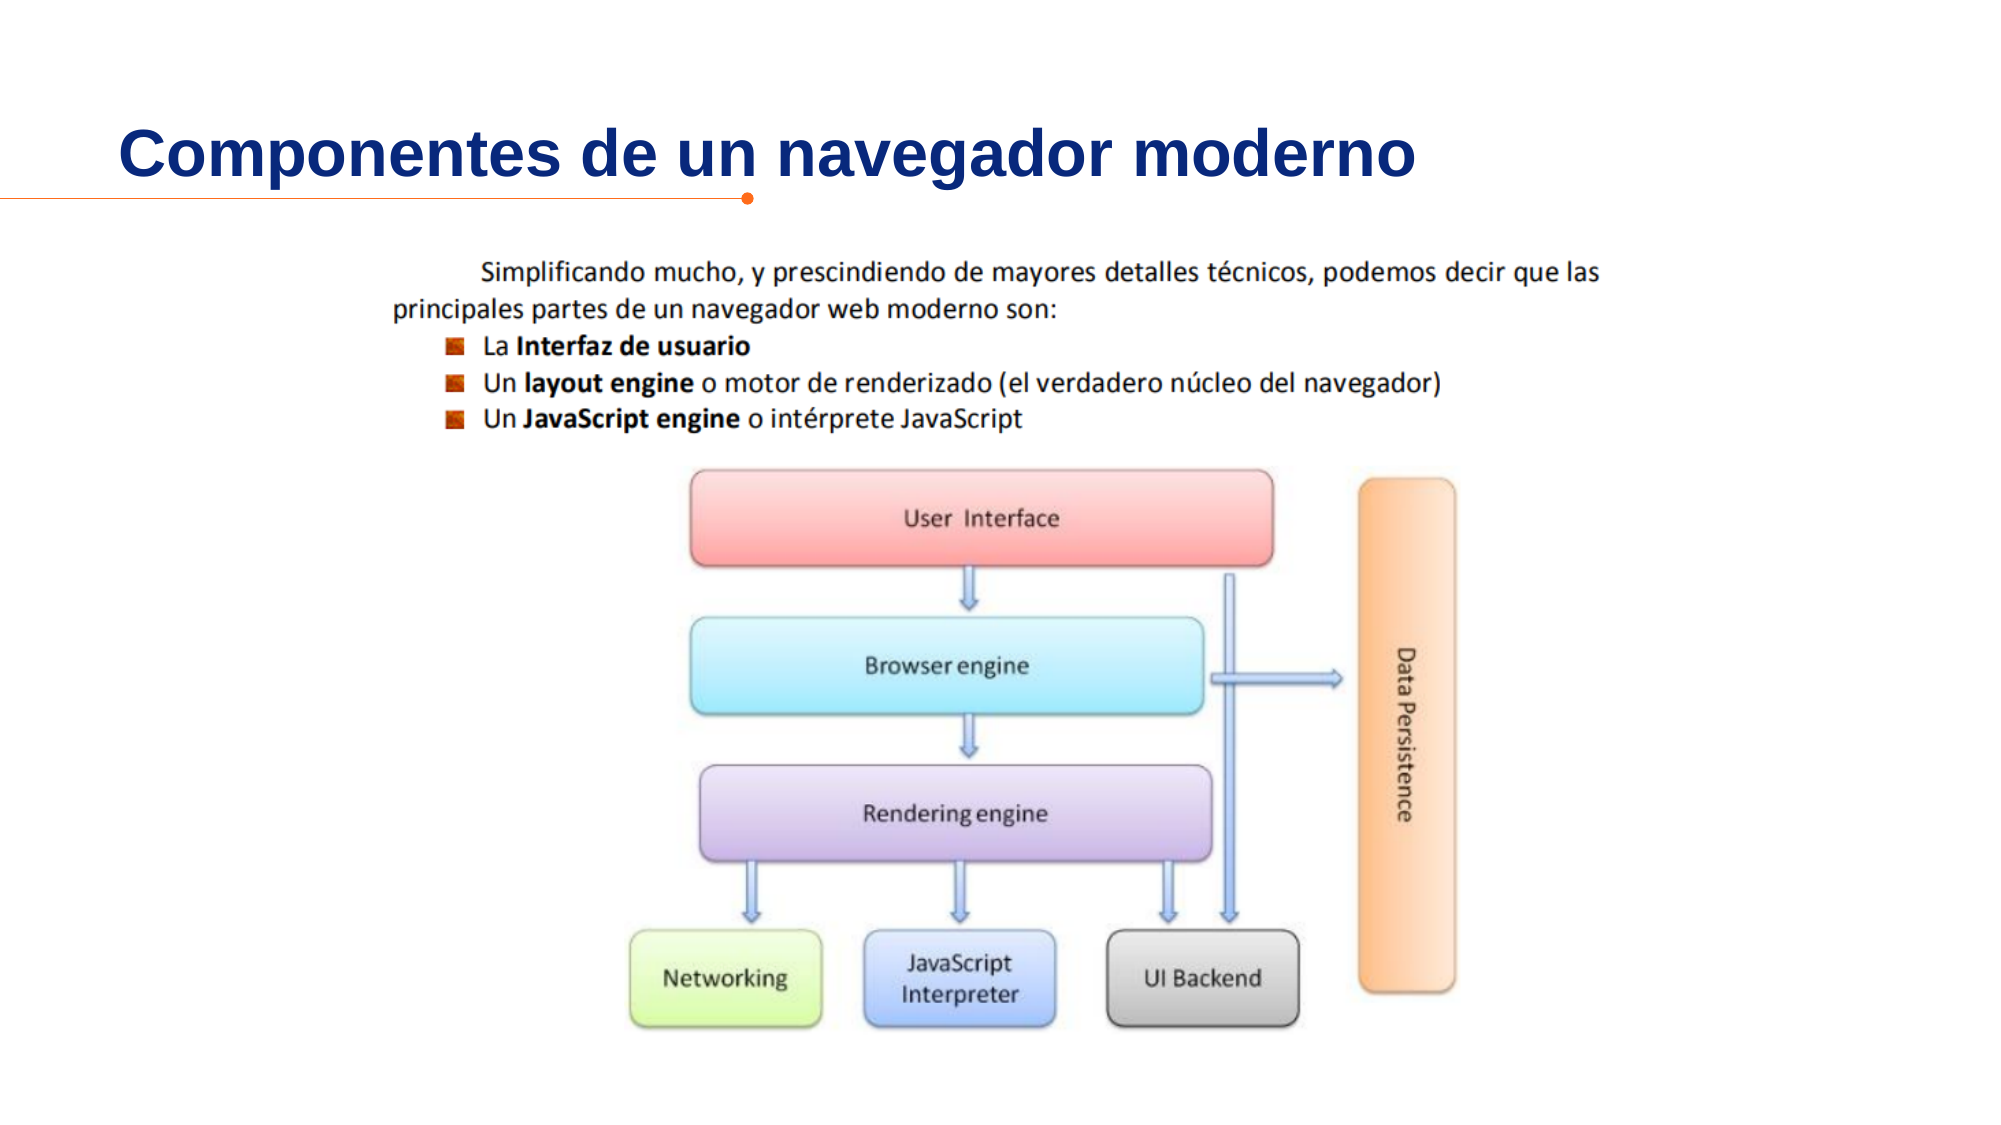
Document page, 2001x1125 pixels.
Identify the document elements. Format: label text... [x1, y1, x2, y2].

text_box Componentes de un navegador moderno [103, 102, 1457, 198]
picture [389, 258, 1611, 1055]
